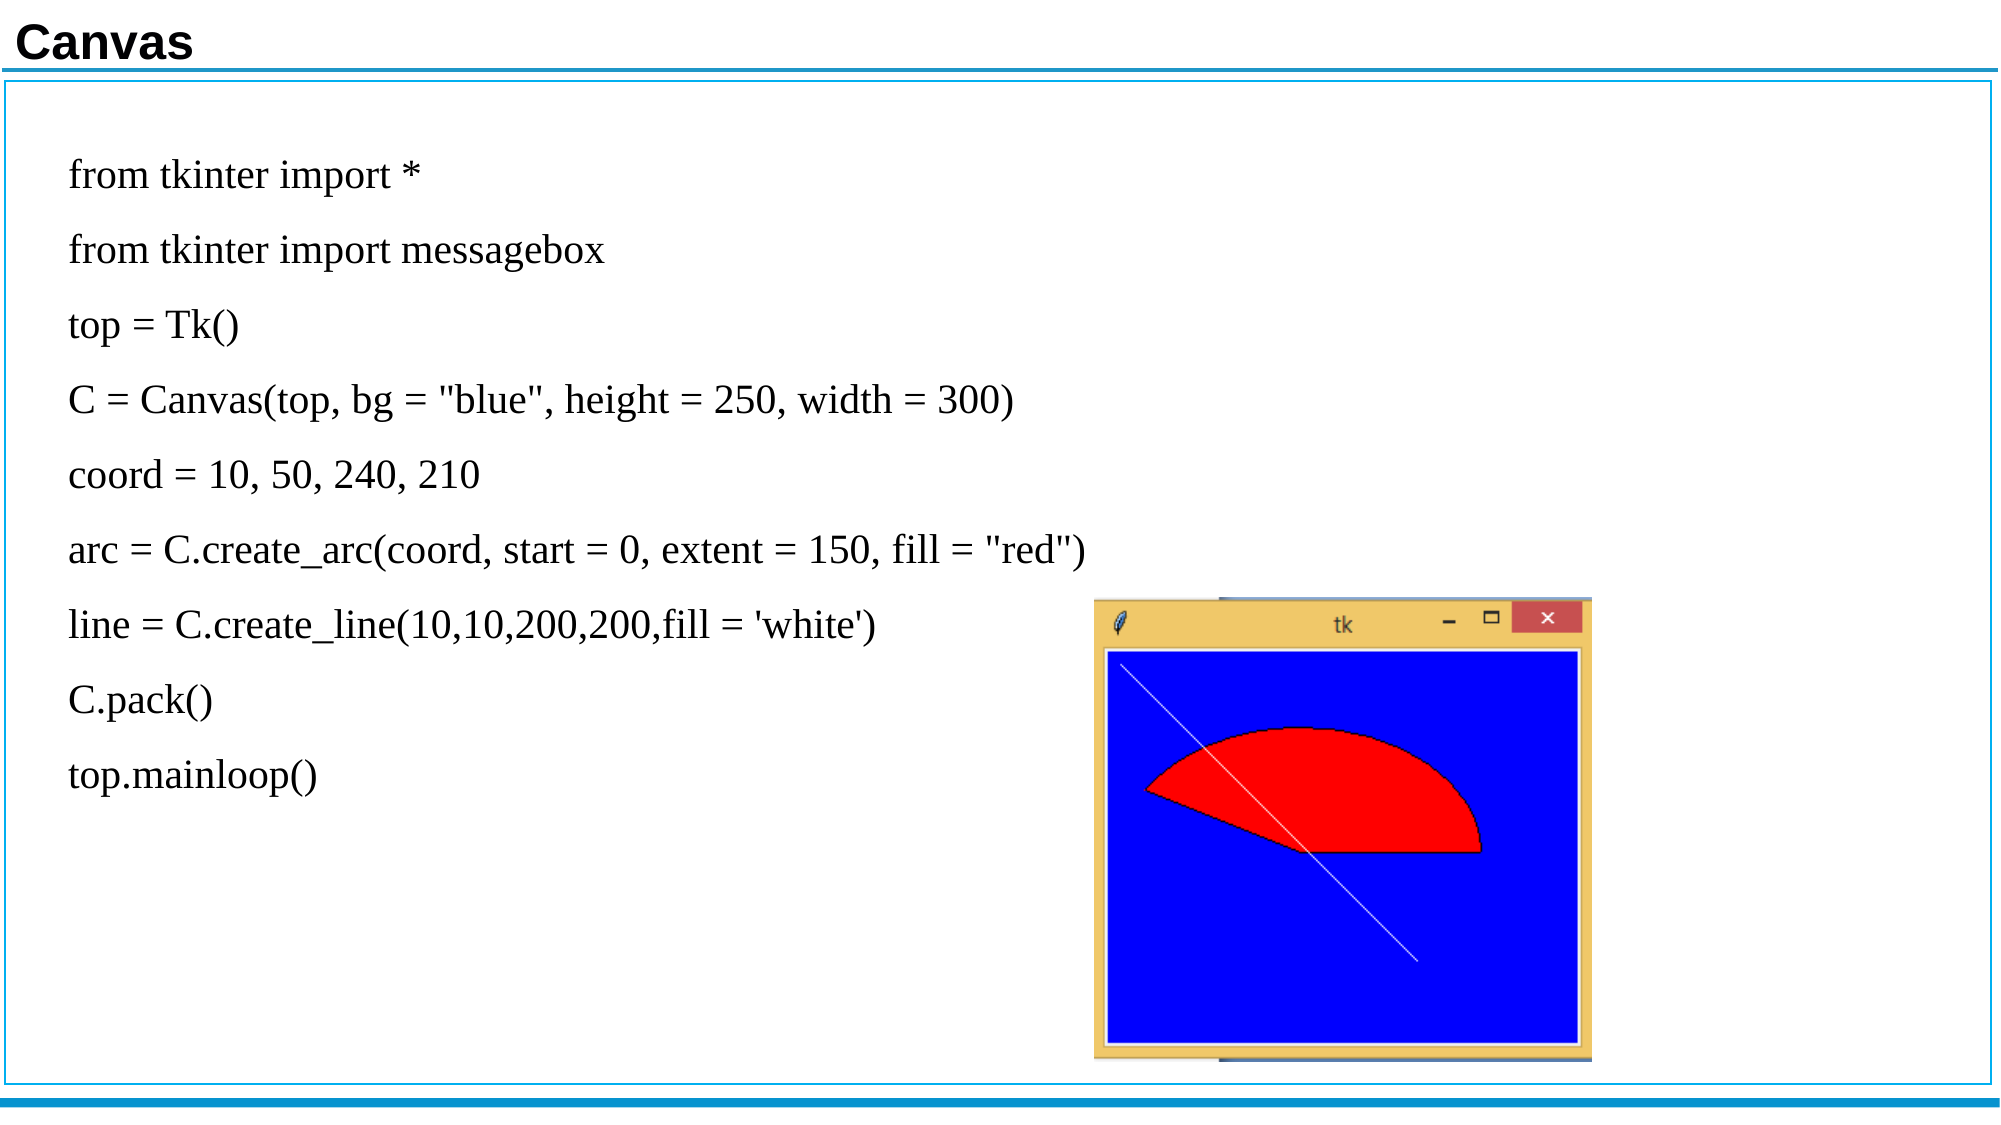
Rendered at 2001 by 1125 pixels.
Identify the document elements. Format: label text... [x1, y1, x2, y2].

text_box [0, 1098, 2000, 1108]
text_box [4, 80, 1992, 1085]
picture [1094, 597, 1592, 1062]
text_box from tkinter import * from tkinter import messagebox top = Tk() C = Canvas(top, bg = "blue", height = 250, width = 300) coord = 10, 50, 240, 210 arc = C.create_arc(coord, start = 0, extent = 150, fill = "red") line = C.create_line(10,10,200,200,fill = 'white') C.pack() top.mainloop() [68, 121, 1095, 797]
text_box Canvas [12, 9, 1266, 70]
